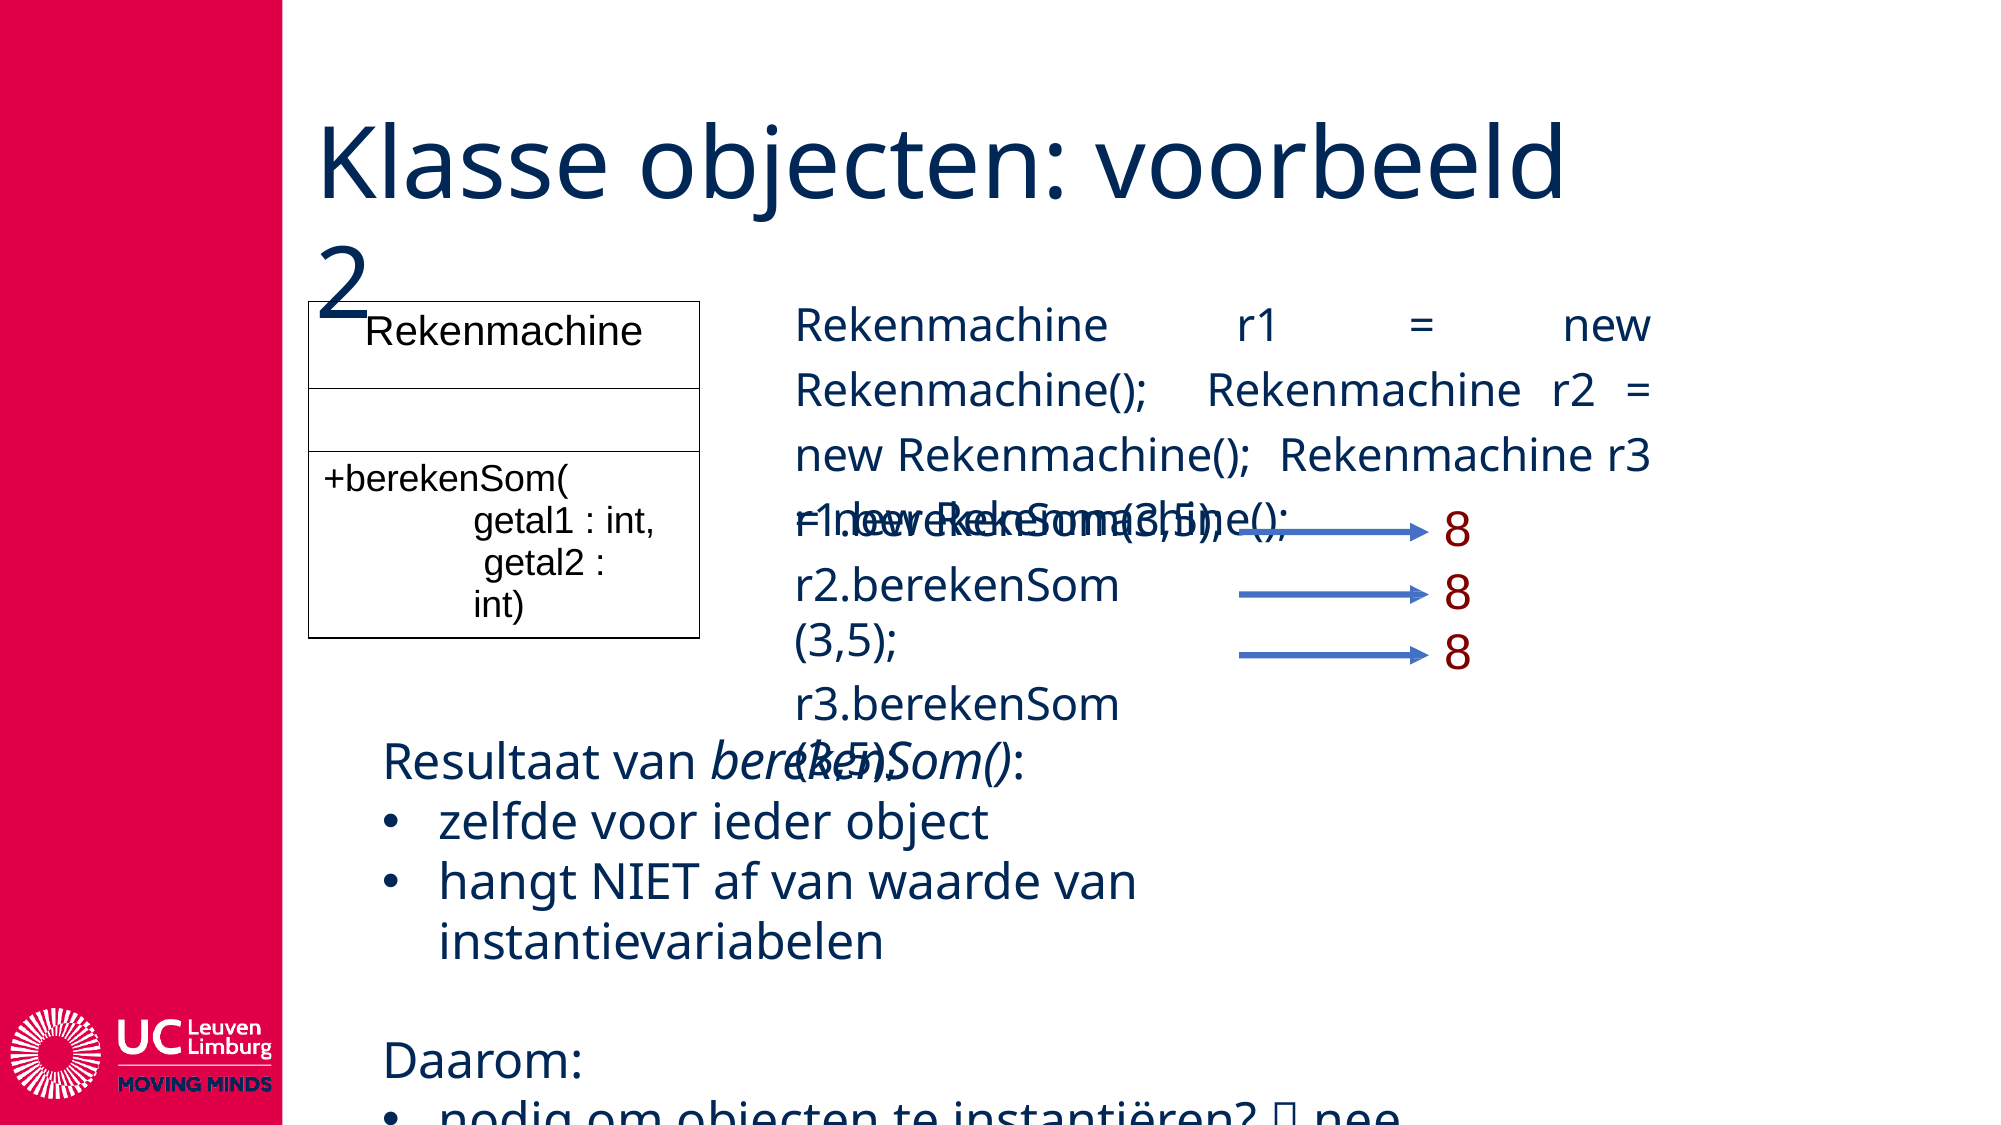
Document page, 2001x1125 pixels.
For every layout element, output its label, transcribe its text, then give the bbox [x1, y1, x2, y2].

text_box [1238, 552, 1516, 690]
table_header Rekenmachine [309, 302, 699, 388]
text_box [1239, 522, 1429, 542]
picture [10, 1008, 272, 1099]
text_box Resultaat van berekenSom(): zelfde voor ieder object hangt NIET af van waarde van instantievariabelen Daarom: nodig om objecten te instantiëren?  nee [380, 724, 1547, 1125]
table_cell [309, 389, 699, 451]
title Klasse objecten: voorbeeld 2 [313, 96, 1588, 339]
table_cell +berekenSom( getal1 : int, getal2 : int) [309, 452, 699, 637]
text_box r1.berekenSom(3,5); r2.berekenSom (3,5); r3.berekenSom (3,5); [792, 478, 1233, 724]
text_box Rekenmachine r1 = new Rekenmachine(); Rekenmachine r2 = new Rekenmachine(); Rekenmachine r3 = new Rekenmachine(); [792, 283, 1653, 546]
text_box 8 [1441, 494, 1474, 551]
